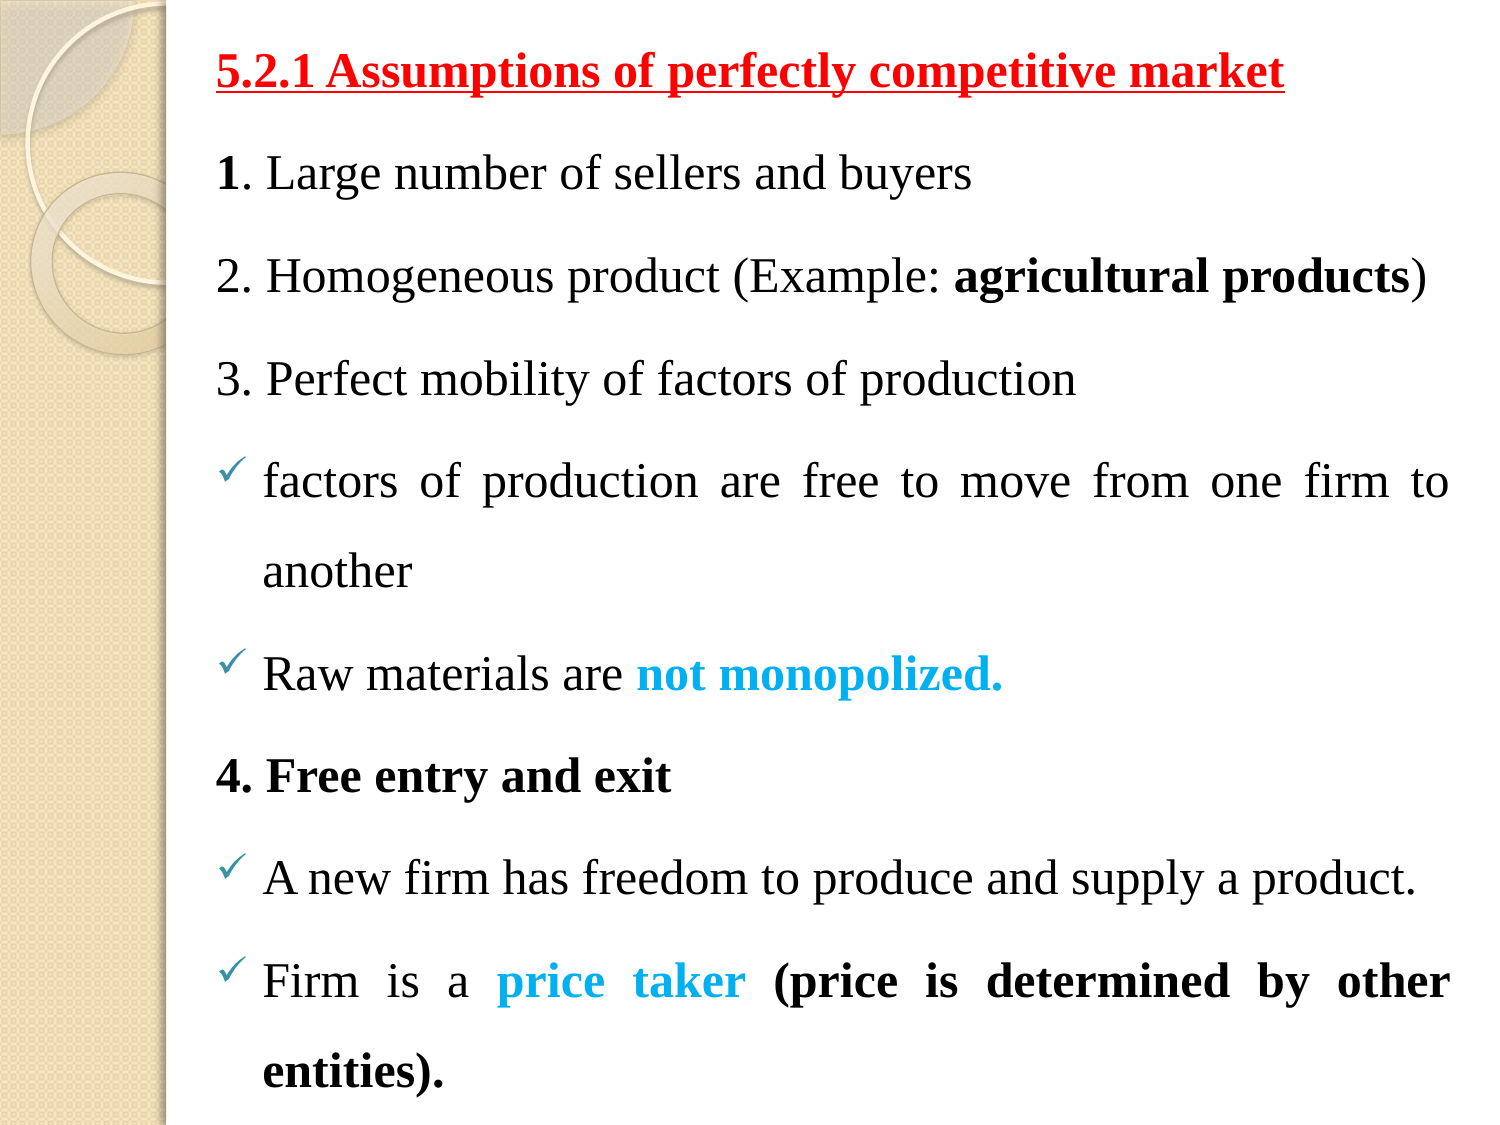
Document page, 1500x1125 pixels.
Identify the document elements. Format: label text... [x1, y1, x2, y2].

list 5.2.1 Assumptions of perfectly competitive market 1. Large number of sellers and buyers 2. Homogeneous product (Example: agricultural products) 3. Perfect mobility of factors of production factors of production are free to move from one firm to another Raw materials are not monopolized. 4. Free entry and exit A new firm has freedom to produce and supply a product. Firm is a price taker (price is determined by other entities). [187, 0, 1466, 1125]
